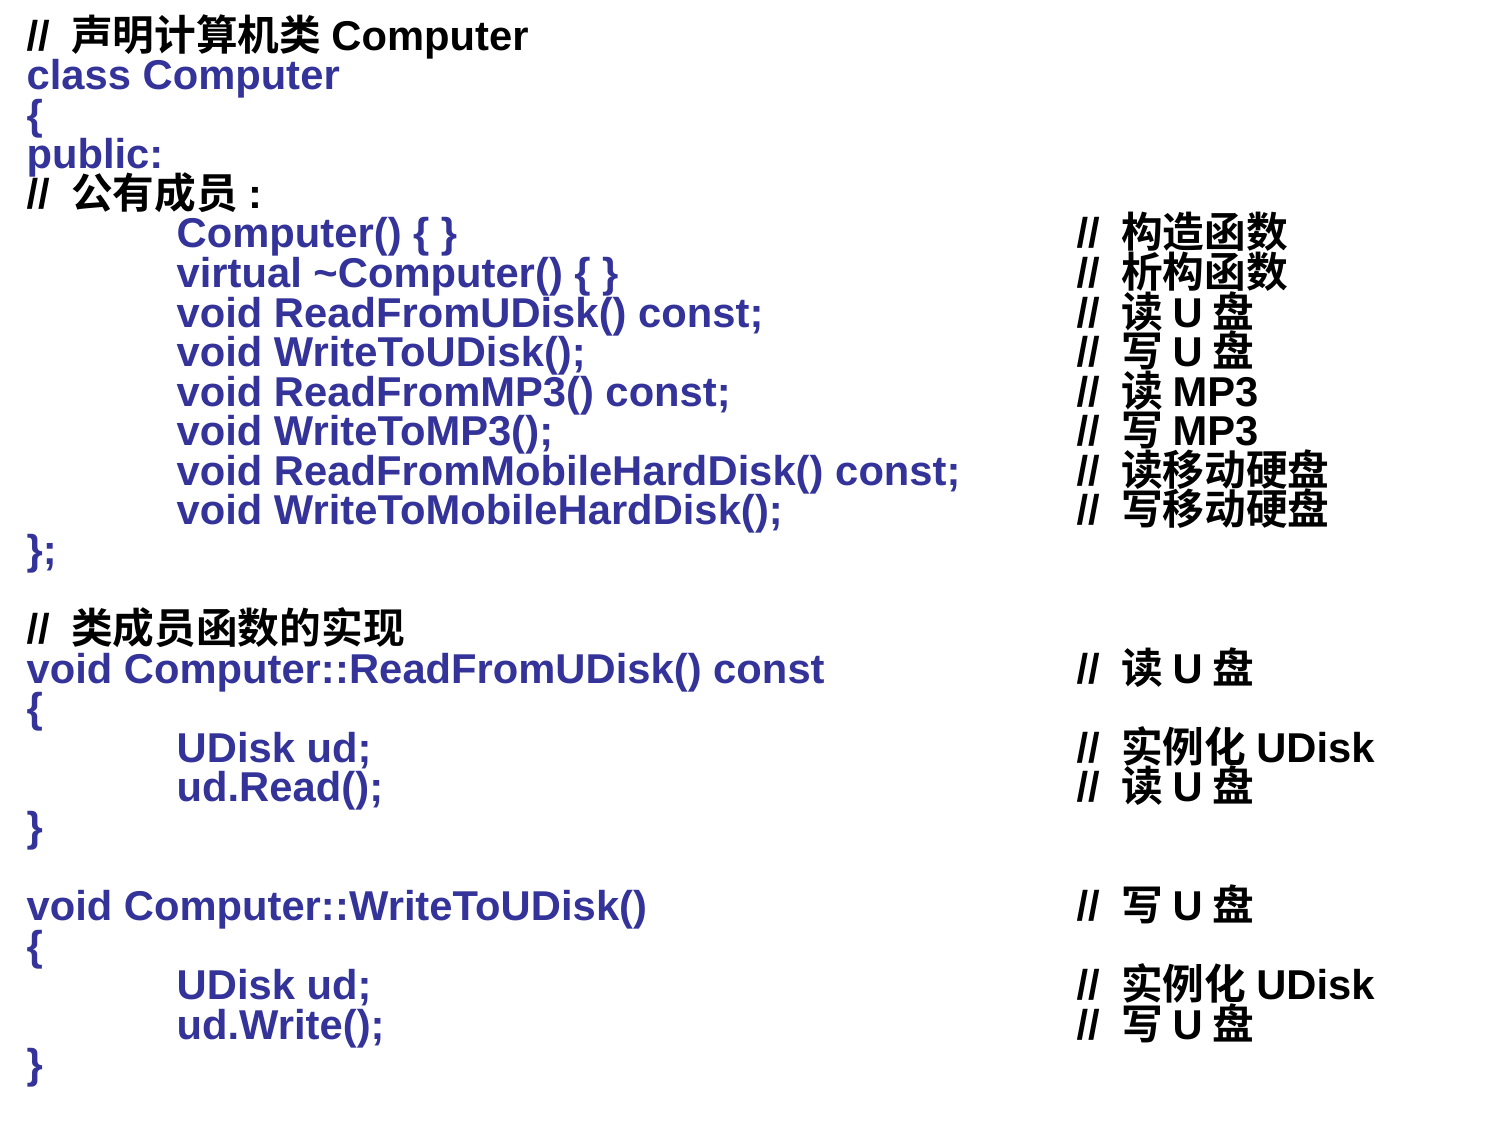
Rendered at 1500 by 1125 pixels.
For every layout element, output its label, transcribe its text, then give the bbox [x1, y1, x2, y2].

text_box // 声明计算机类Computer class Computer { public: // 公有成员: Computer() { } // 构造函数 virtual ~Computer() { } // 析构函数 void ReadFromUDisk() const; // 读U盘 void WriteToUDisk(); // 写U盘 void ReadFromMP3() const; // 读MP3 void WriteToMP3(); // 写MP3 void ReadFromMobileHardDisk() const; // 读移动硬盘 void WriteToMobileHardDisk(); // 写移动硬盘 }; // 类成员函数的实现 void Computer::ReadFromUDisk() const // 读U盘 { UDisk ud; // 实例化UDisk ud.Read(); // 读U盘 } void Computer::WriteToUDisk() // 写U盘 { UDisk ud; // 实例化UDisk ud.Write(); // 写U盘 } [11, 11, 1471, 1125]
